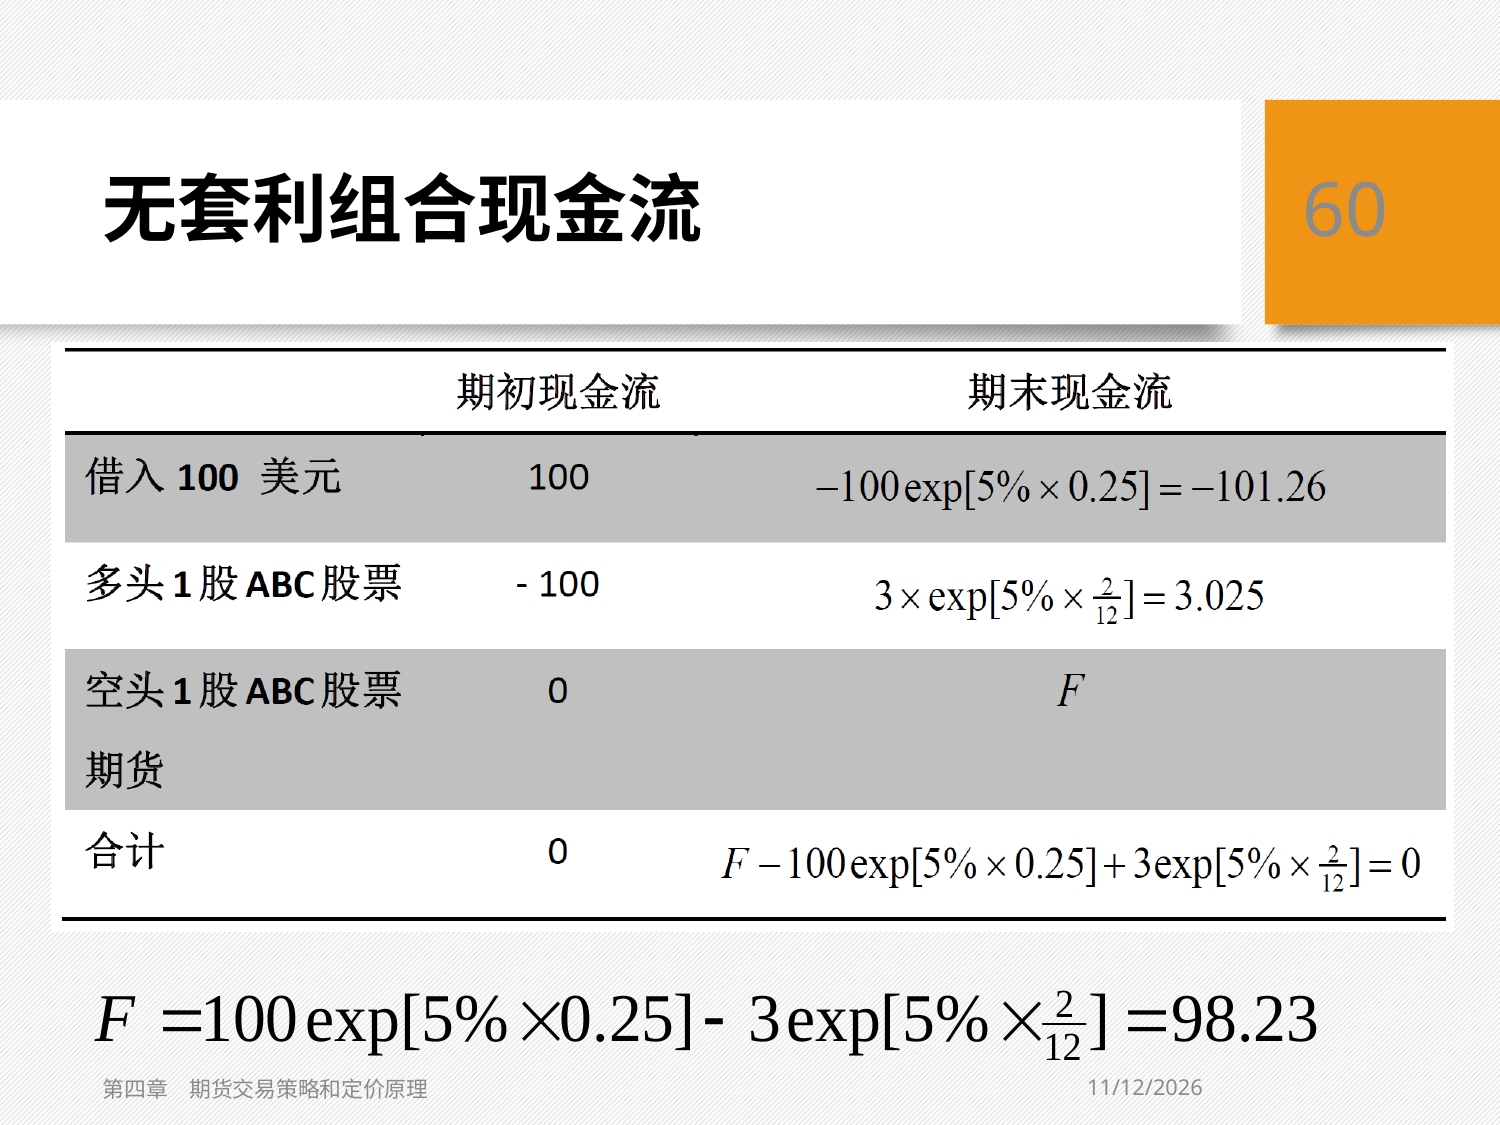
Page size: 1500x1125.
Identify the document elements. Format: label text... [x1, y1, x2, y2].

footer 第四章 期货交易策略和定价原理 [87, 1076, 881, 1119]
picture [0, 322, 1500, 932]
title 无套利组合现金流 [87, 123, 1219, 301]
slide_number 60 [1287, 123, 1478, 303]
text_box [82, 972, 1330, 1076]
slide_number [881, 1076, 1219, 1119]
